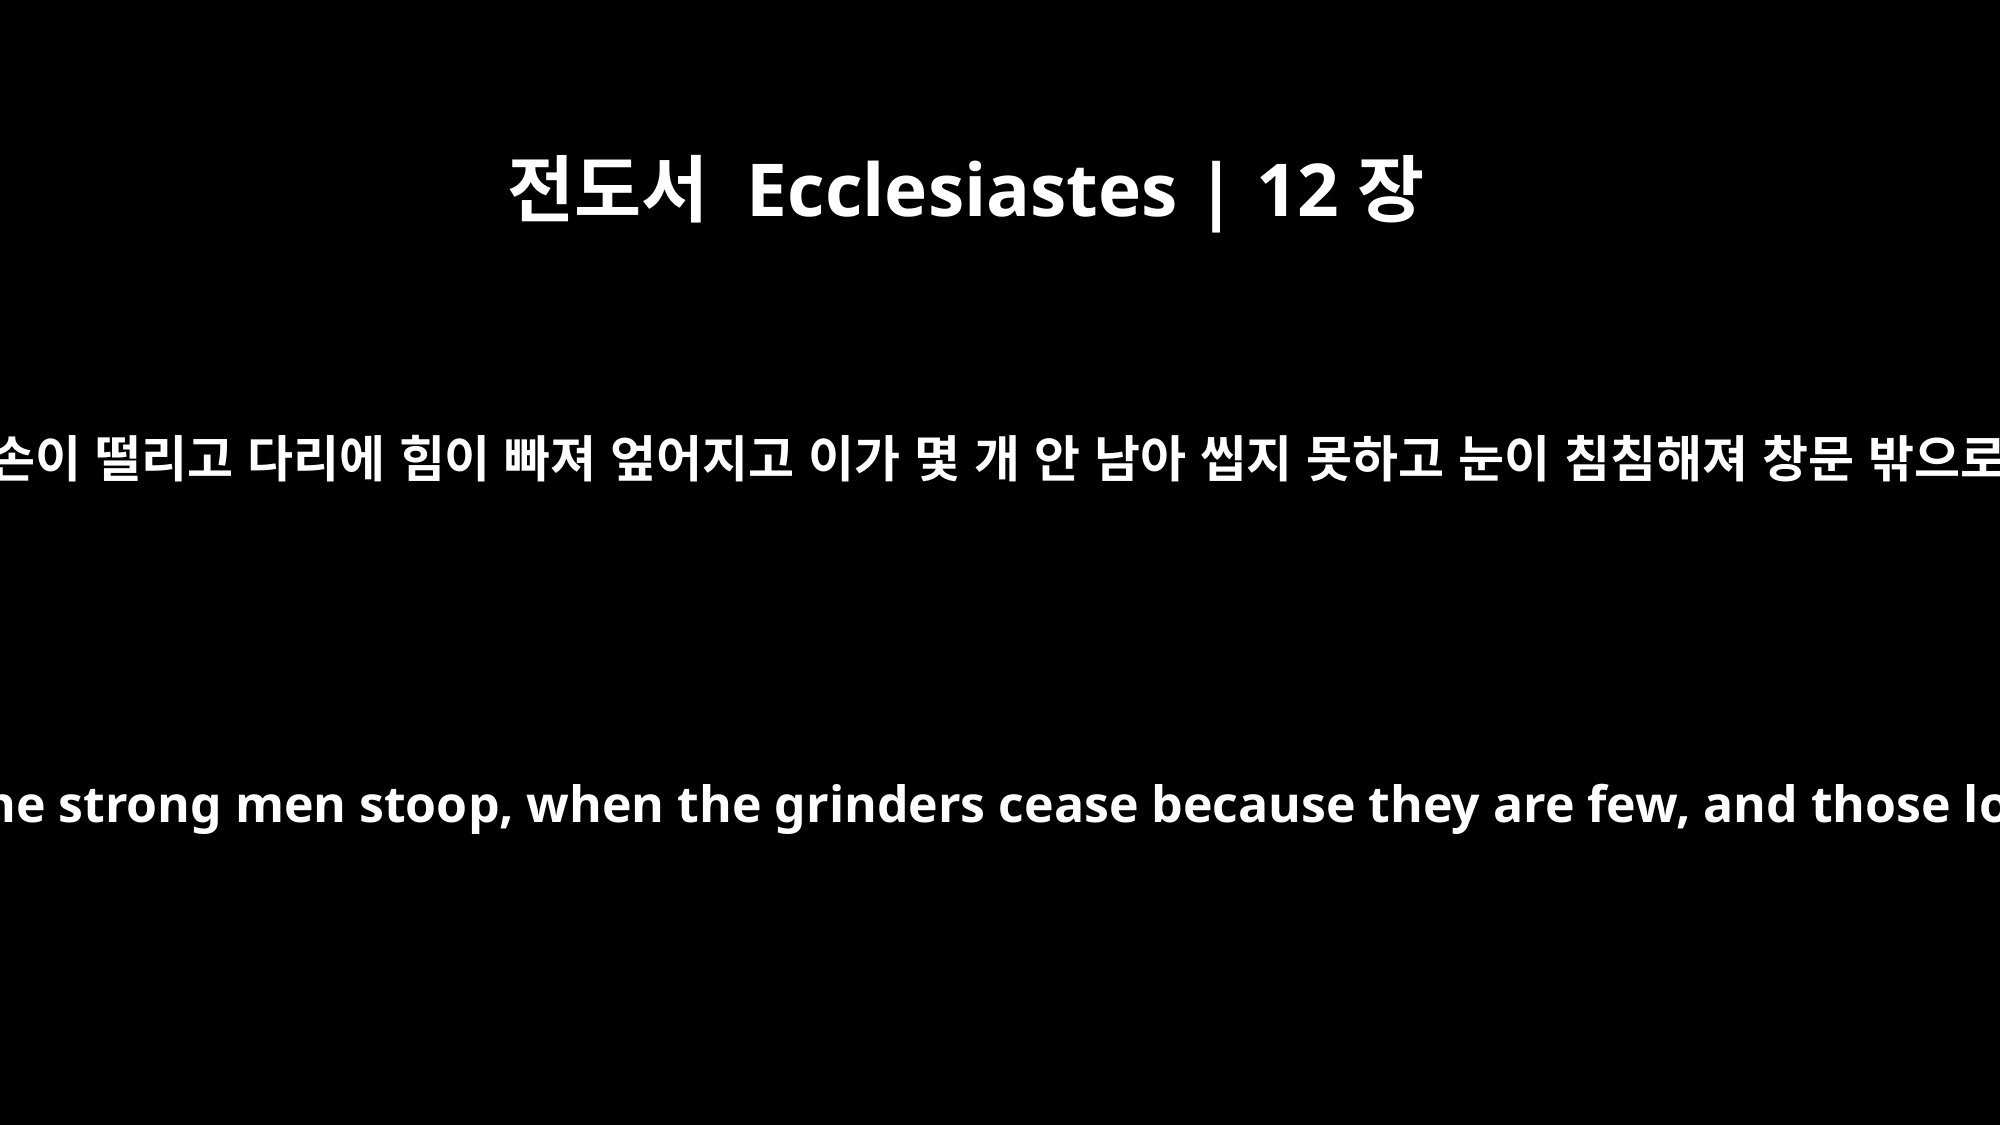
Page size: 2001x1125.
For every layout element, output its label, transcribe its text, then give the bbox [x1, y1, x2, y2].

text_box when the keepers of the house tremble, and the strong men stoop, when the grinders cease because they are few, and those looking through the windows grow dim; [0, 764, 2000, 840]
text_box 3 그때가 되면 집 지키다가 손이 떨리고 다리에 힘이 빠져 엎어지고 이가 몇 개 안 남아 씹지 못하고 눈이 침침해져 창문 밖으로 보이는 게 없어진다. [0, 359, 2000, 495]
text_box 전도서 Ecclesiastes | 12장 [492, 136, 1440, 239]
